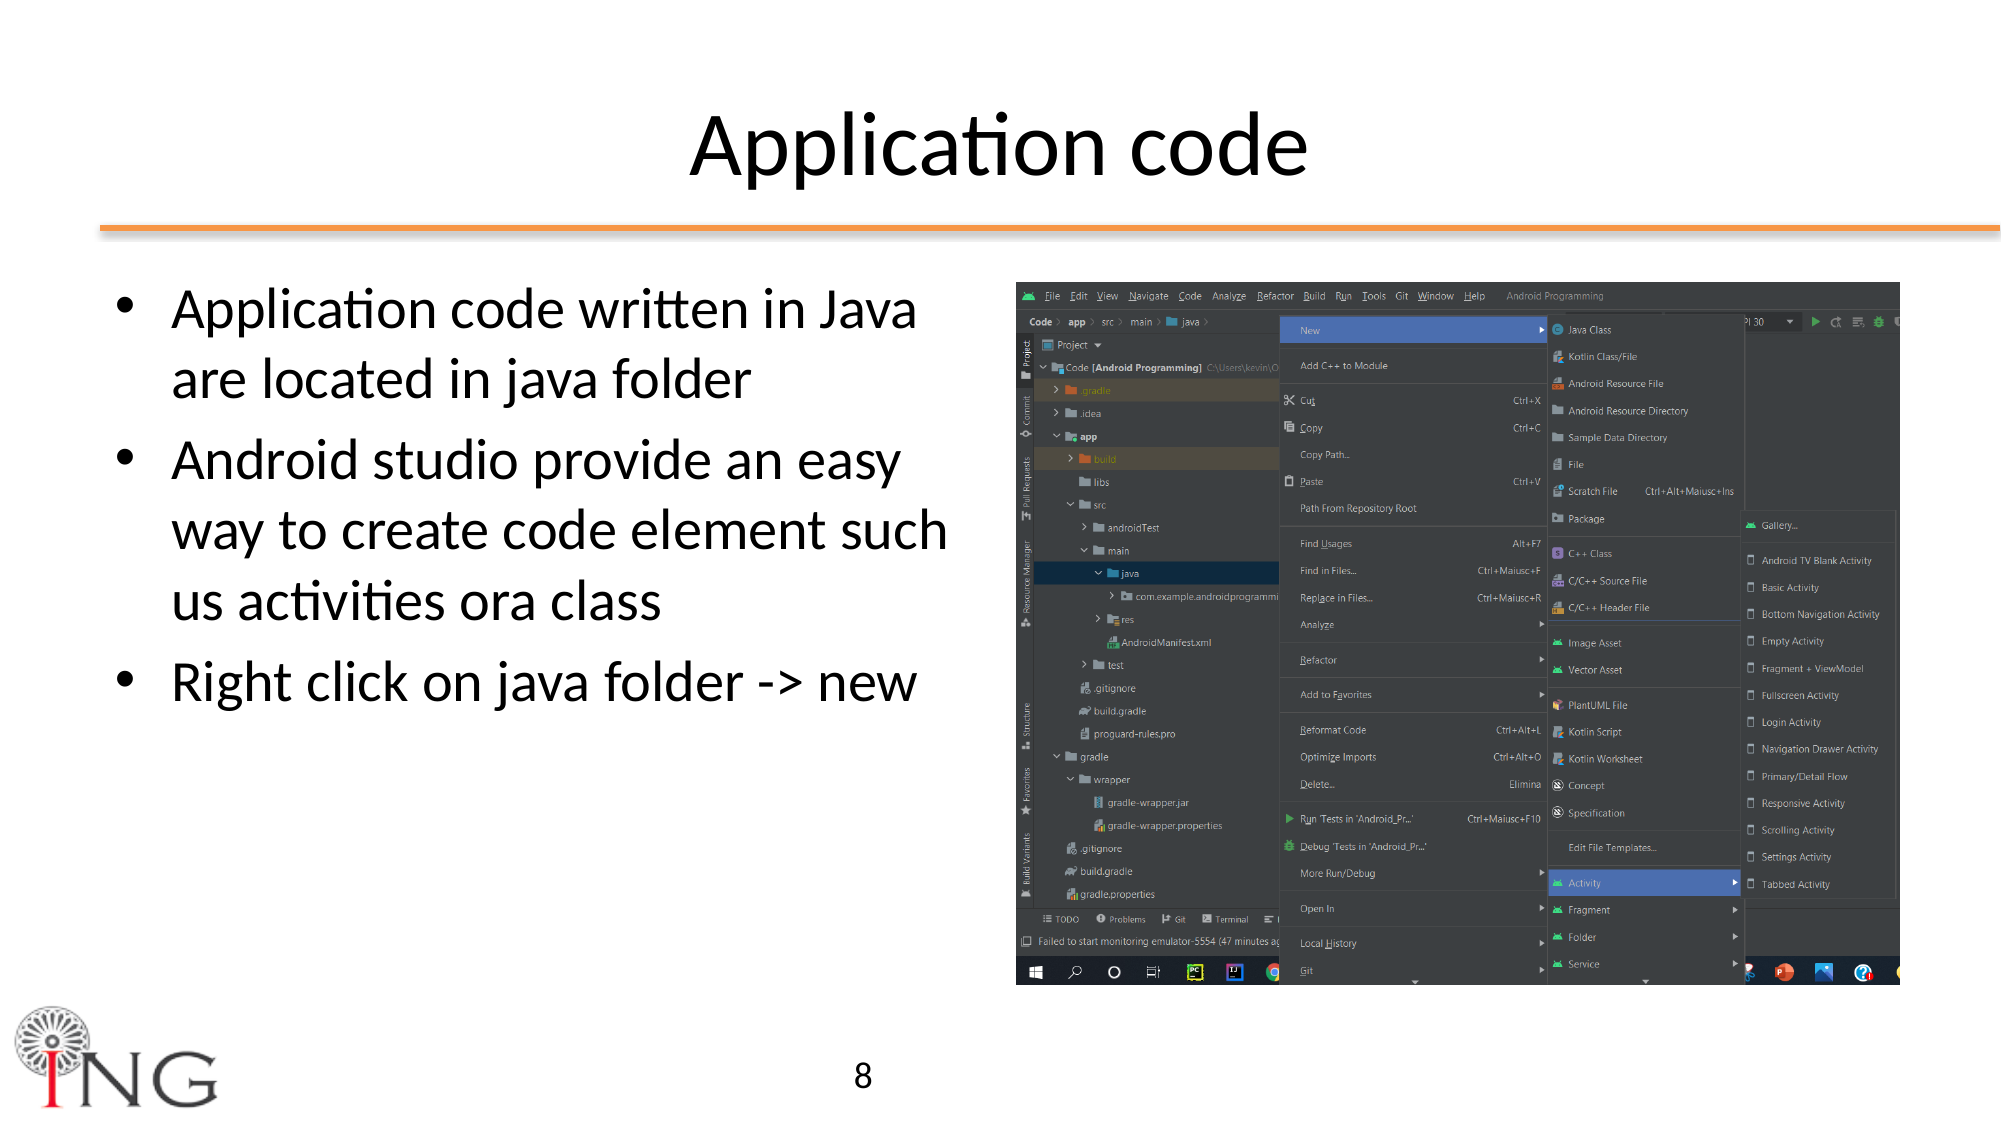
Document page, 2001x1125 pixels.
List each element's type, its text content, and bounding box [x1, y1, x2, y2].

picture [0, 987, 244, 1125]
list Application code written in Java are located in java folder Android studio provide an easy way to create code element such us activities ora class Right click on java folder -> new [99, 262, 984, 1005]
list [1016, 282, 1901, 985]
title Application code [99, 45, 1900, 233]
slide_number 8 [839, 1043, 1900, 1104]
